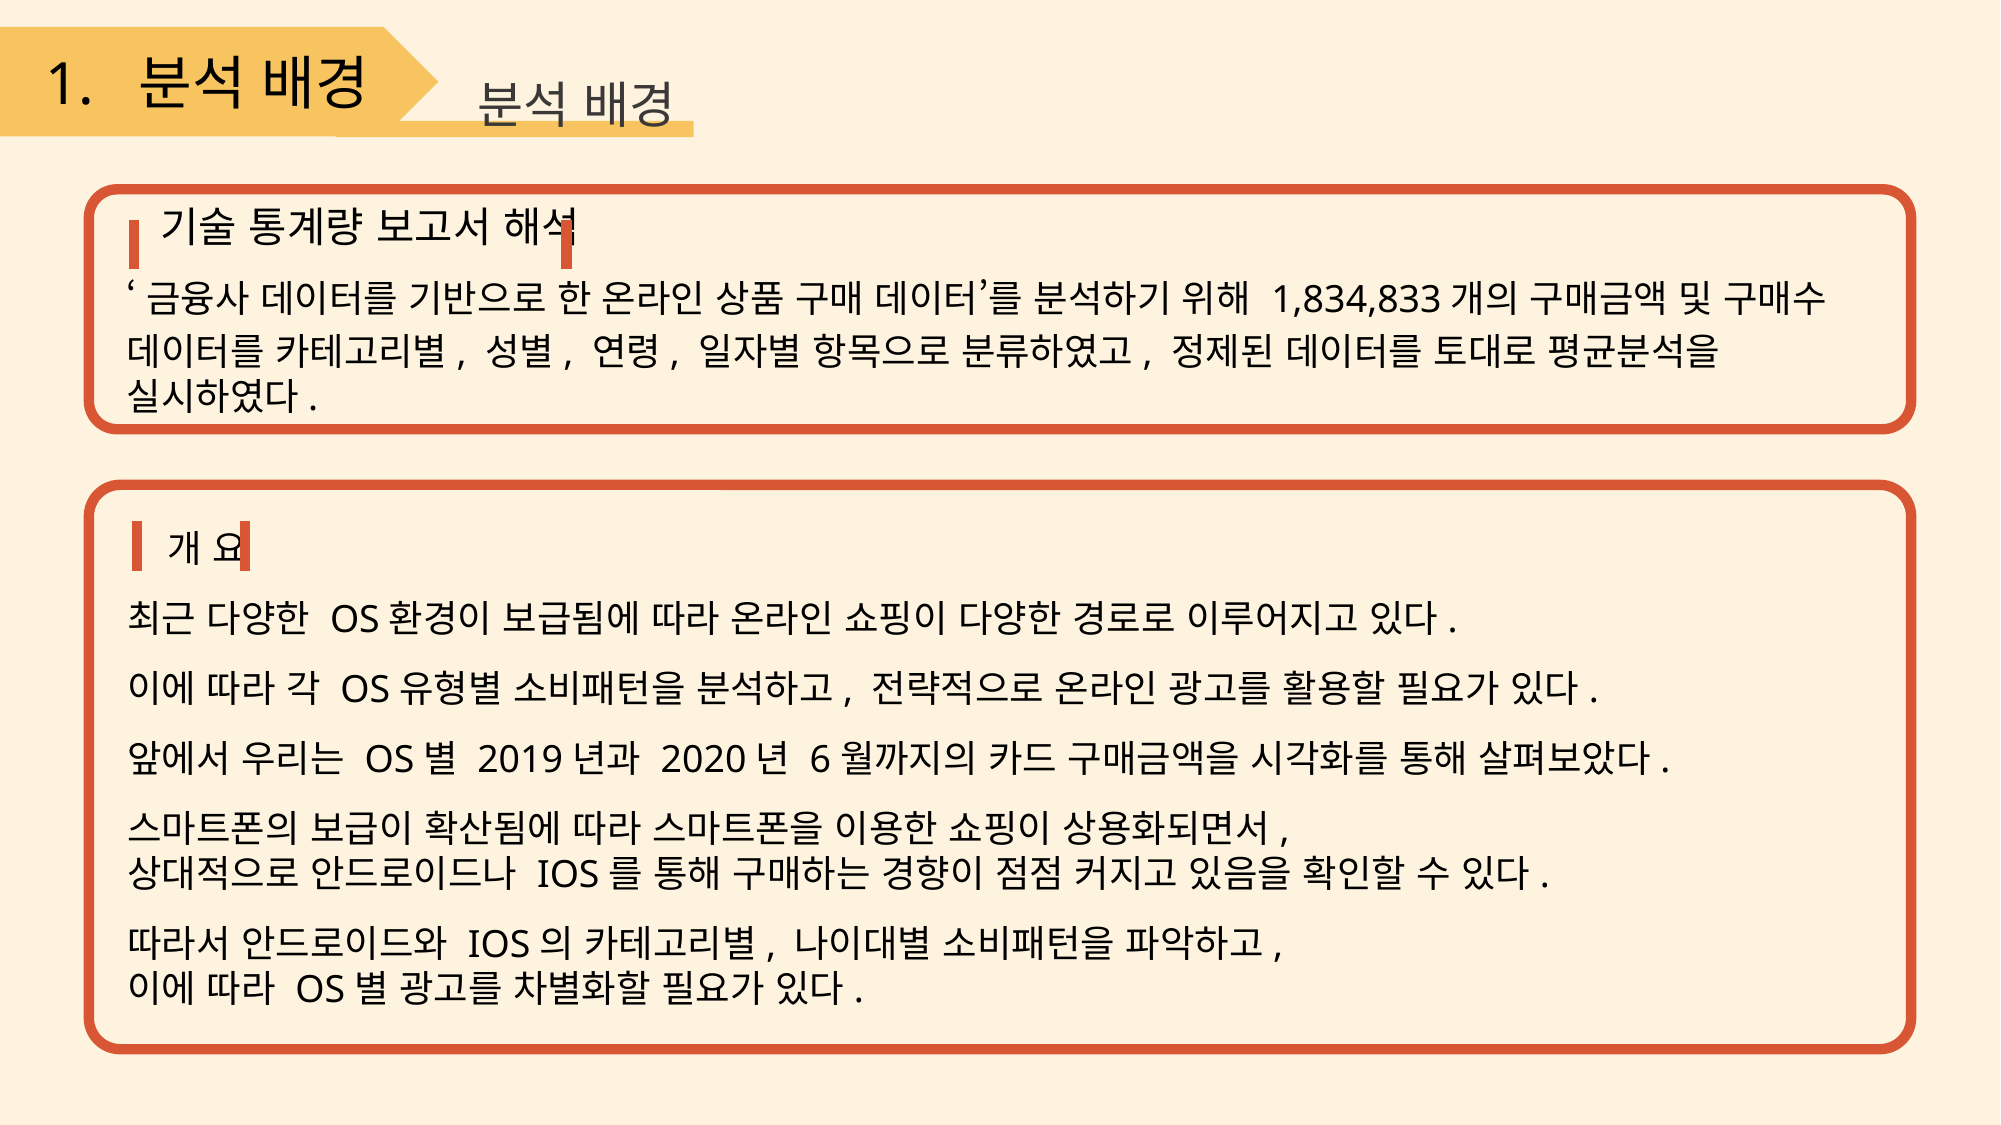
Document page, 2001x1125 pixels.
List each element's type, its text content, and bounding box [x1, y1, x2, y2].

text_box 1. 분석 배경 [0, 26, 439, 137]
text_box 개 요 최근 다양한 OS환경이 보급됨에 따라 온라인 쇼핑이 다양한 경로로 이루어지고 있다. 이에 따라 각 OS유형별 소비패턴을 분석하고, 전략적으로 온라인 광고를 활용할 필요가 있다. 앞에서 우리는 OS별 2019년과 2020년 6월까지의 카드 구매금액을 시각화를 통해 살펴보았다. 스마트폰의 보급이 확산됨에 따라 스마트폰을 이용한 쇼핑이 상용화되면서, 상대적으로 안드로이드나 IOS를 통해 구매하는 경향이 점점 커지고 있음을 확인할 수 있다. 따라서 안드로이드와 IOS의 카테고리별, 나이대별 소비패턴을 파악하고, 이에 따라 OS별 광고를 차별화할 필요가 있다. [87, 483, 1913, 1051]
text_box 기술 통계량 보고서 해석 ‘금융사 데이터를 기반으로 한 온라인 상품 구매 데이터’를 분석하기 위해 1,834,833개의 구매금액 및 구매수 데이터를 카테고리별, 성별, 연령, 일자별 항목으로 분류하였고, 정제된 데이터를 토대로 평균분석을 실시하였다. [87, 188, 1913, 431]
text_box 분석 배경 [463, 65, 710, 141]
text_box [335, 120, 463, 138]
